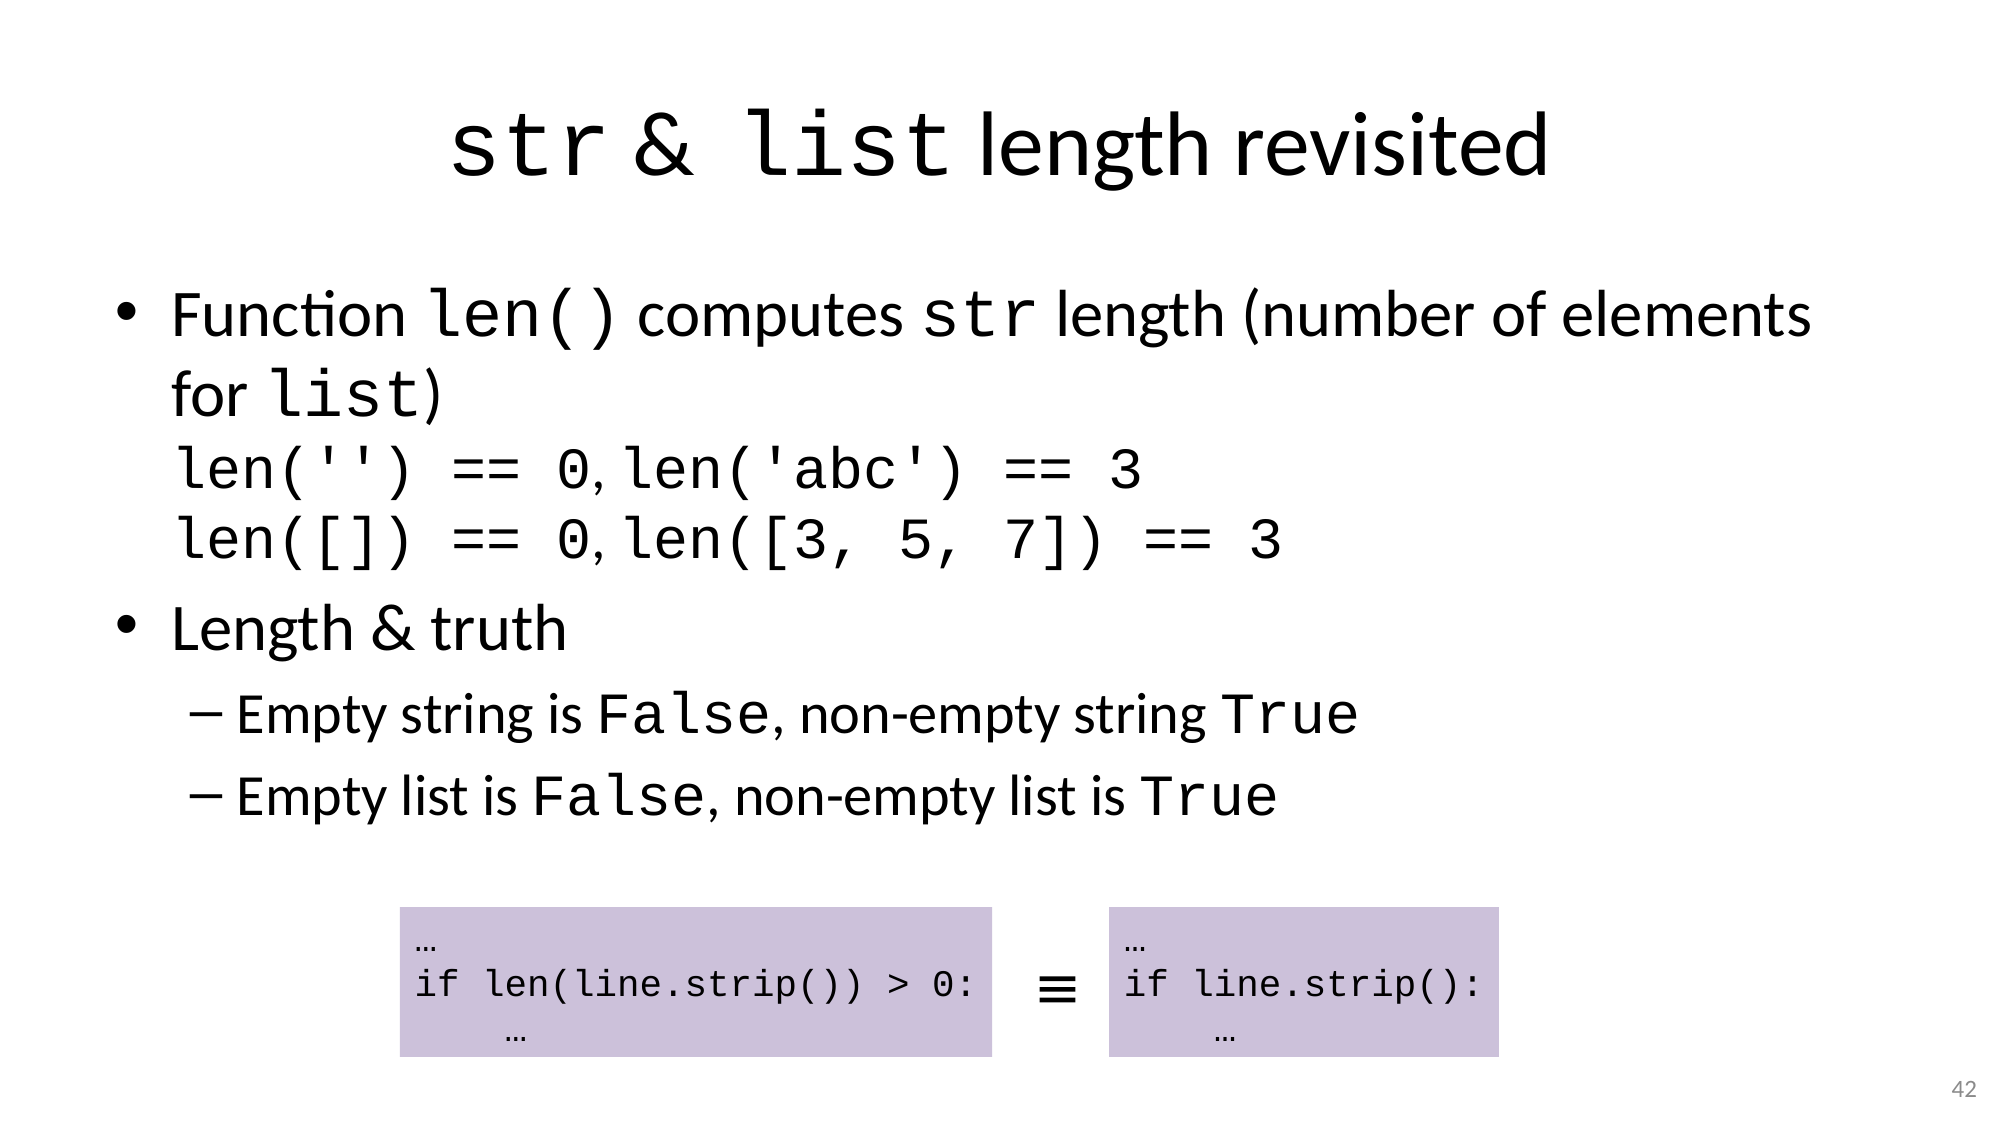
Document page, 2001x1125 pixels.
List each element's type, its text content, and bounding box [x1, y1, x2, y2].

title str & list length revisited [99, 45, 1900, 233]
list Function len() computes str length (number of elements for list) len('') == 0, len('abc') == 3 len([]) == 0, len([3, 5, 7]) == 3 Length & truth Empty string is False, non-empty string True Empty list is False, non-empty list is True [99, 262, 1900, 1005]
slide_number 42 [1525, 1057, 1993, 1118]
text_box … if len(line.strip()) > 0: … [399, 907, 993, 1057]
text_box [1025, 906, 1501, 1059]
